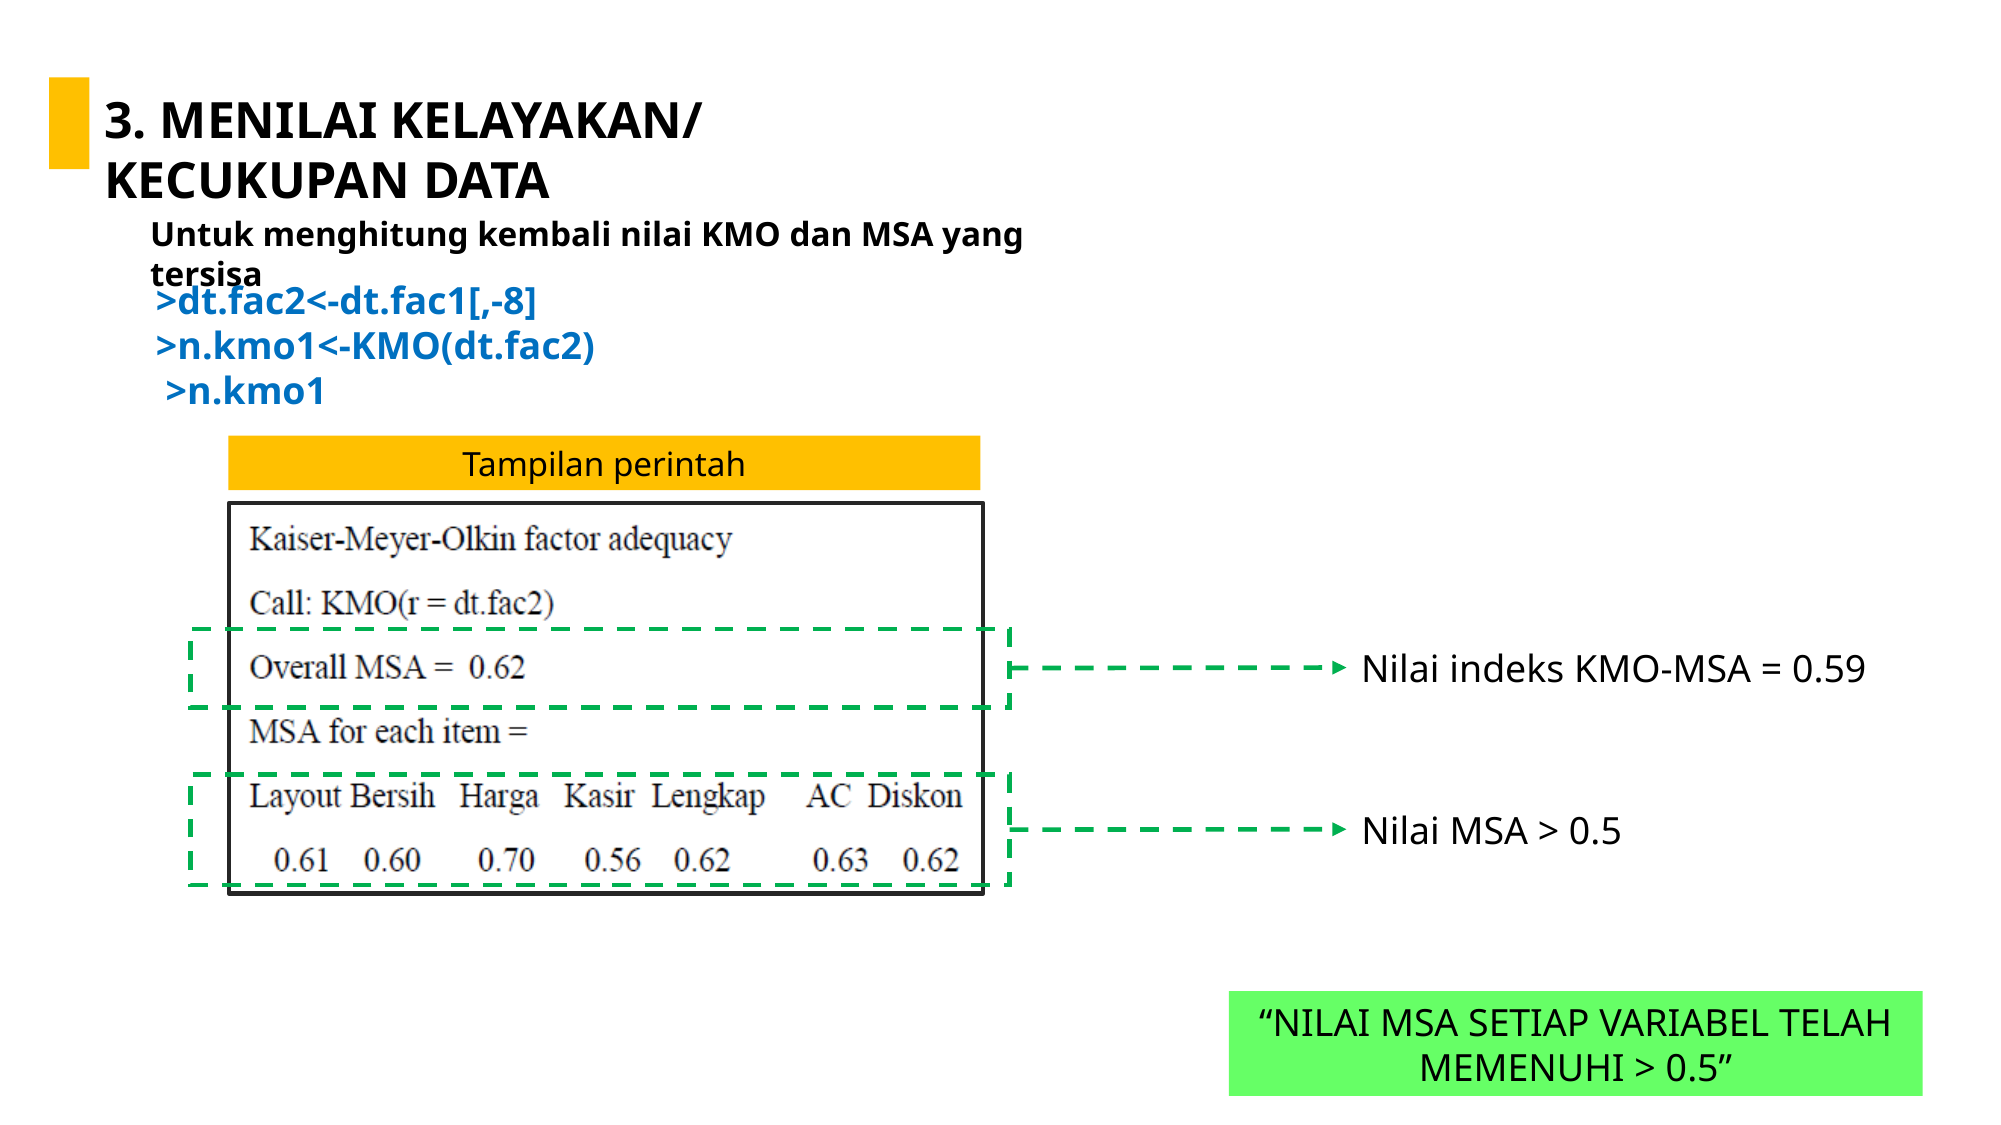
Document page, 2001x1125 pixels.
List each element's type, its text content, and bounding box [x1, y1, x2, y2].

text_box Untuk menghitung kembali nilai KMO dan MSA yang tersisa [135, 205, 1149, 301]
text_box Tampilan perintah [228, 435, 981, 491]
text_box [981, 628, 1011, 708]
text_box Nilai MSA > 0.5 [1346, 799, 1680, 860]
text_box [48, 76, 90, 170]
text_box 3. MENILAI KELAYAKAN/ KECUKUPAN DATA [89, 80, 1030, 216]
text_box “NILAI MSA SETIAP VARIABEL TELAH MEMENUHI > 0.5” [1228, 991, 1923, 1096]
text_box Nilai indeks KMO-MSA = 0.59 [1346, 637, 1891, 698]
picture [231, 505, 981, 892]
text_box >dt.fac2<-dt.fac1[,-8] >n.kmo1<-KMO(dt.fac2) >n.kmo1 [141, 269, 1026, 420]
text_box [981, 773, 1011, 886]
text_box [189, 773, 231, 886]
text_box [189, 628, 231, 708]
